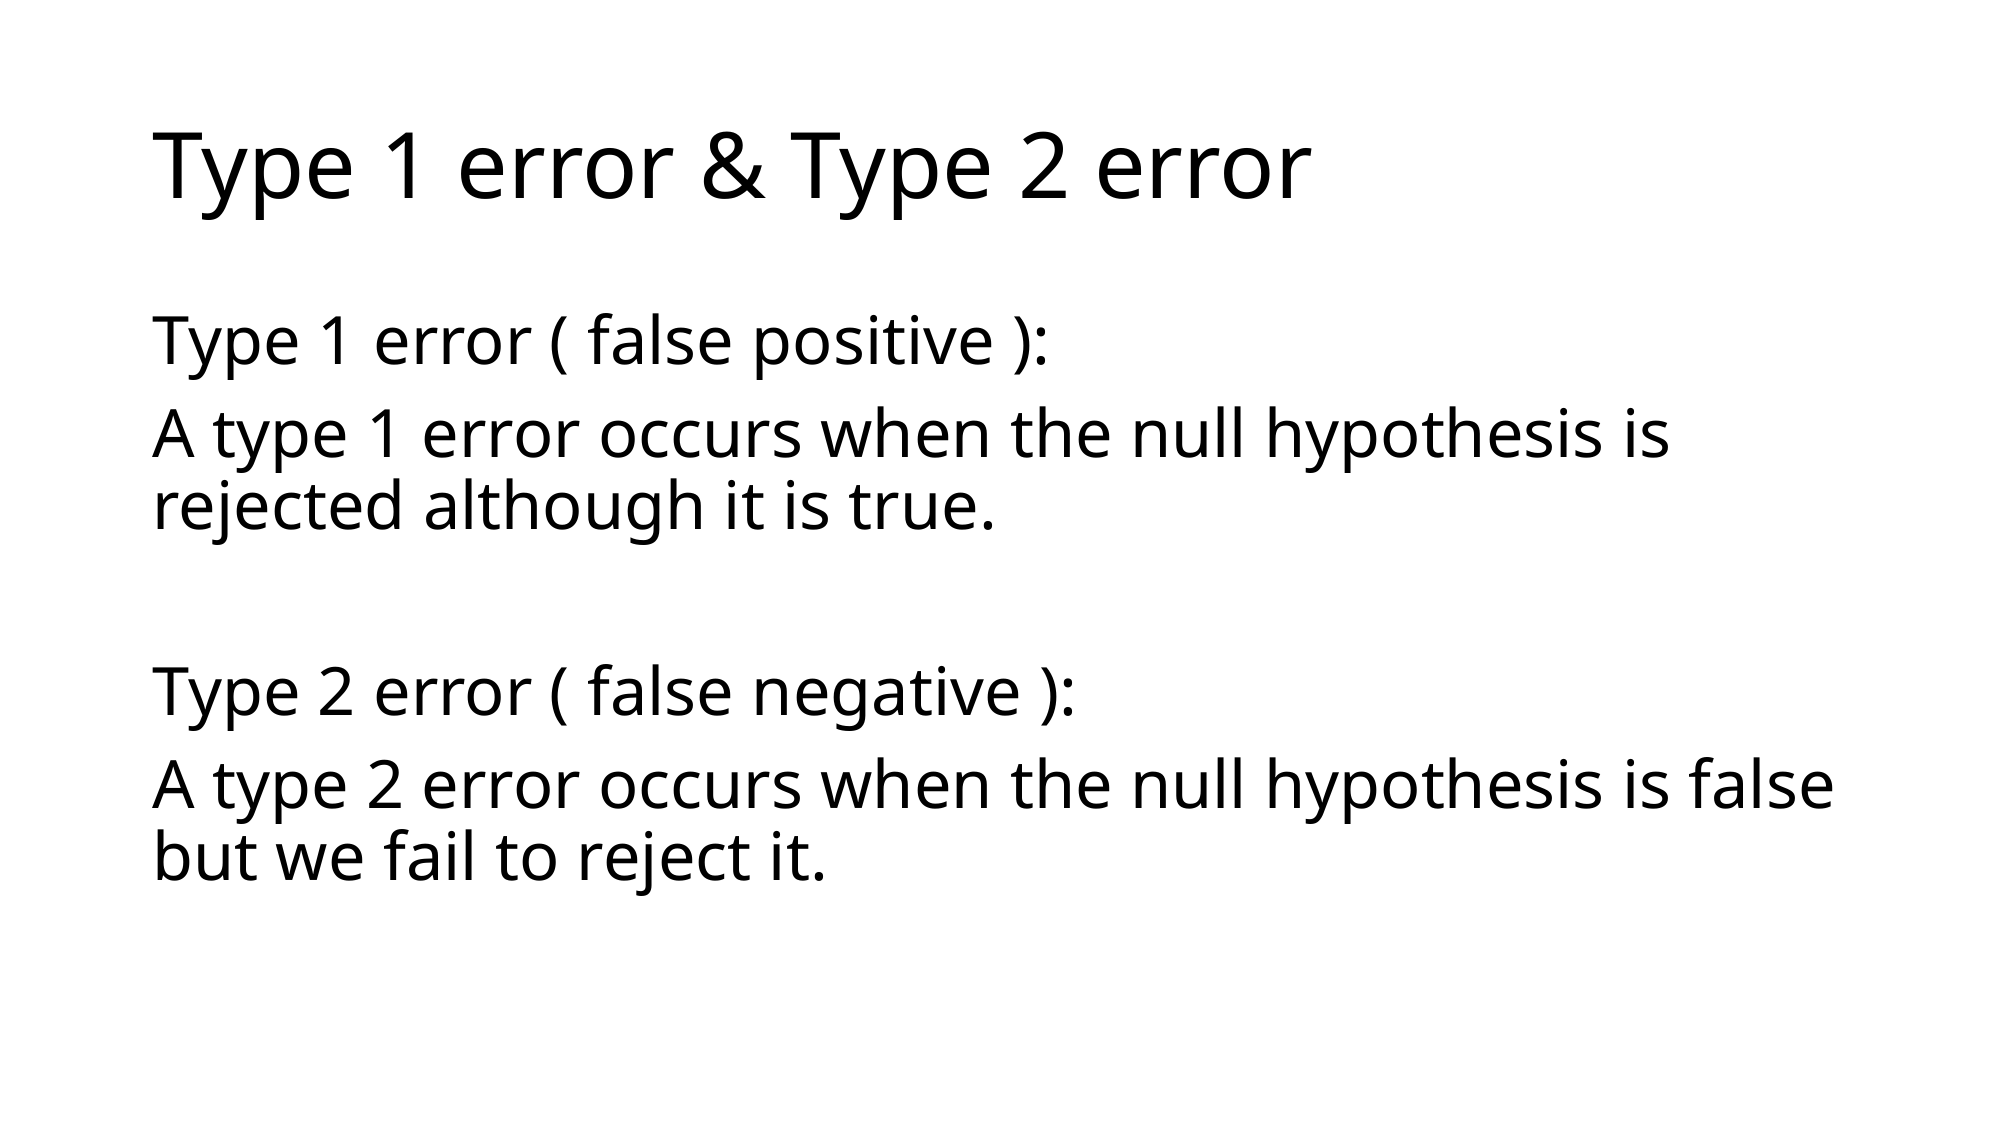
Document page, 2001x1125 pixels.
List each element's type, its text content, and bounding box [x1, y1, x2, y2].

title Type 1 error & Type 2 error [137, 59, 1863, 278]
list Type 1 error ( false positive ): A type 1 error occurs when the null hypothesis is rejected although it is true. Type 2 error ( false negative ): A type 2 error occurs when the null hypothesis is false but we fail to reject it. [137, 299, 1863, 1014]
